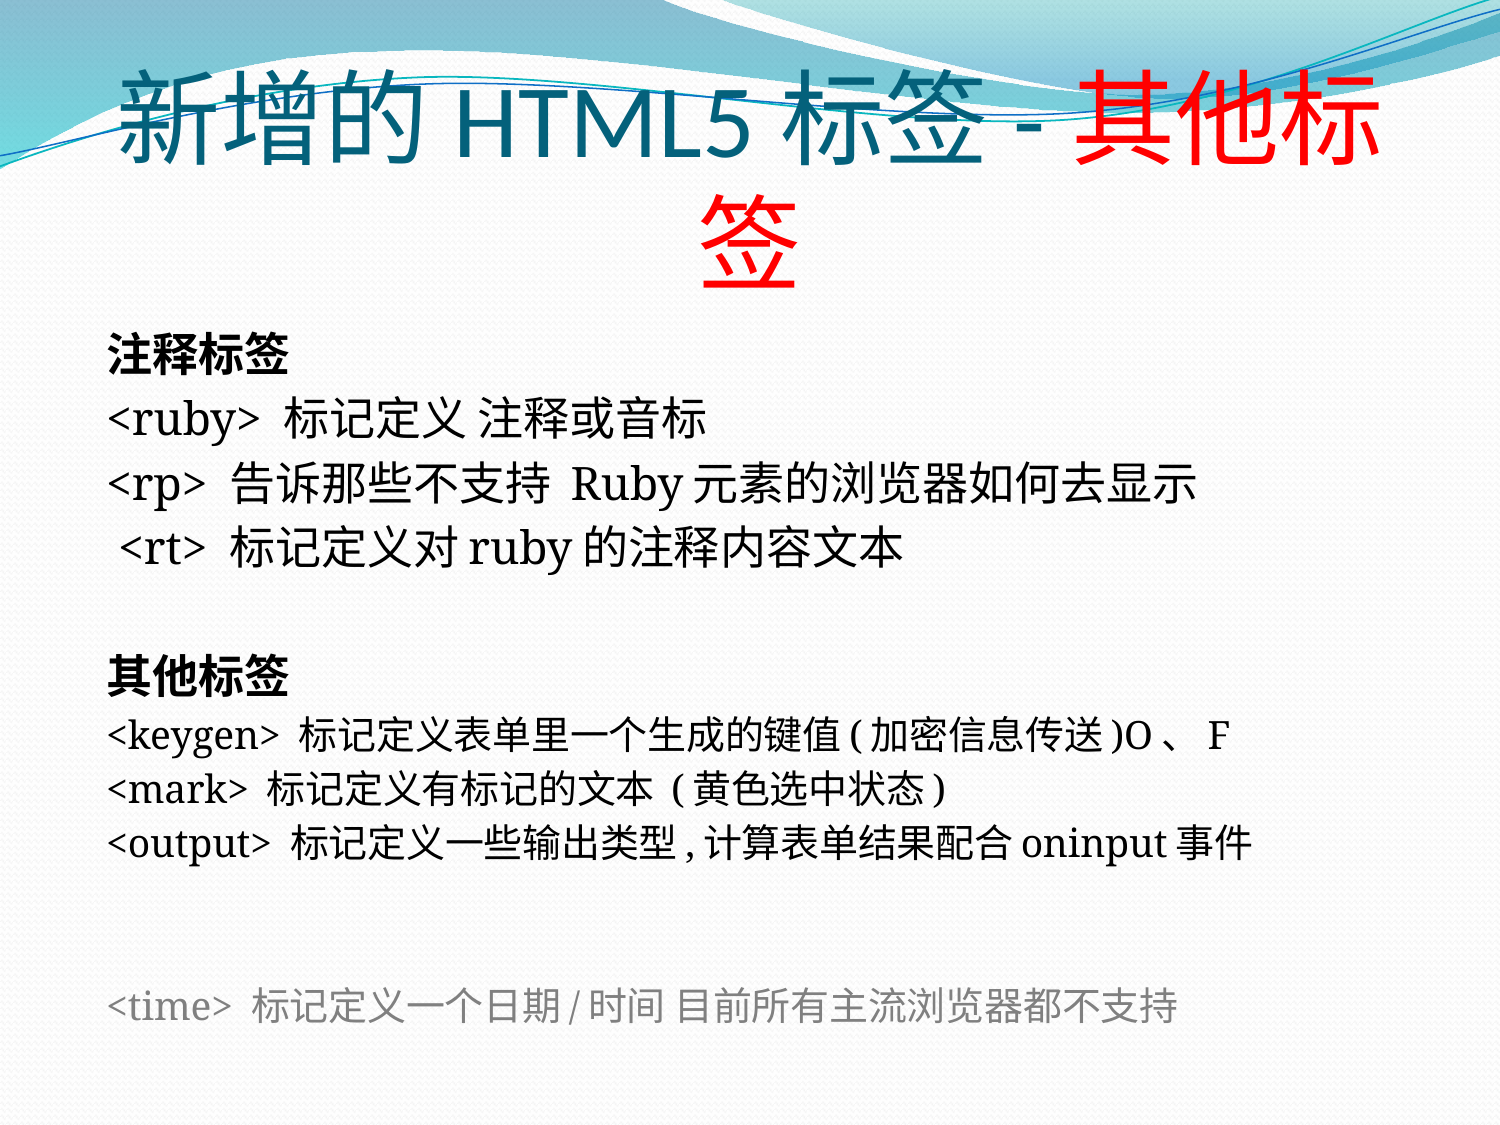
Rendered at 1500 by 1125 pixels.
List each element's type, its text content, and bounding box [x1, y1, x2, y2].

list 注释标签 <ruby> 标记定义 注释或音标 <rp> 告诉那些不支持 Ruby元素的浏览器如何去显示 <rt> 标记定义对ruby的注释内容文本 其他标签 <keygen> 标记定义表单里一个生成的键值(加密信息传送)O、F <mark> 标记定义有标记的文本 (黄色选中状态) <output> 标记定义一些输出类型,计算表单结果配合oninput事件 <time> 标记定义一个日期/时间 目前所有主流浏览器都不支持 [75, 317, 1425, 1038]
title 新增的HTML5标签-其他标签 [75, 115, 1425, 303]
